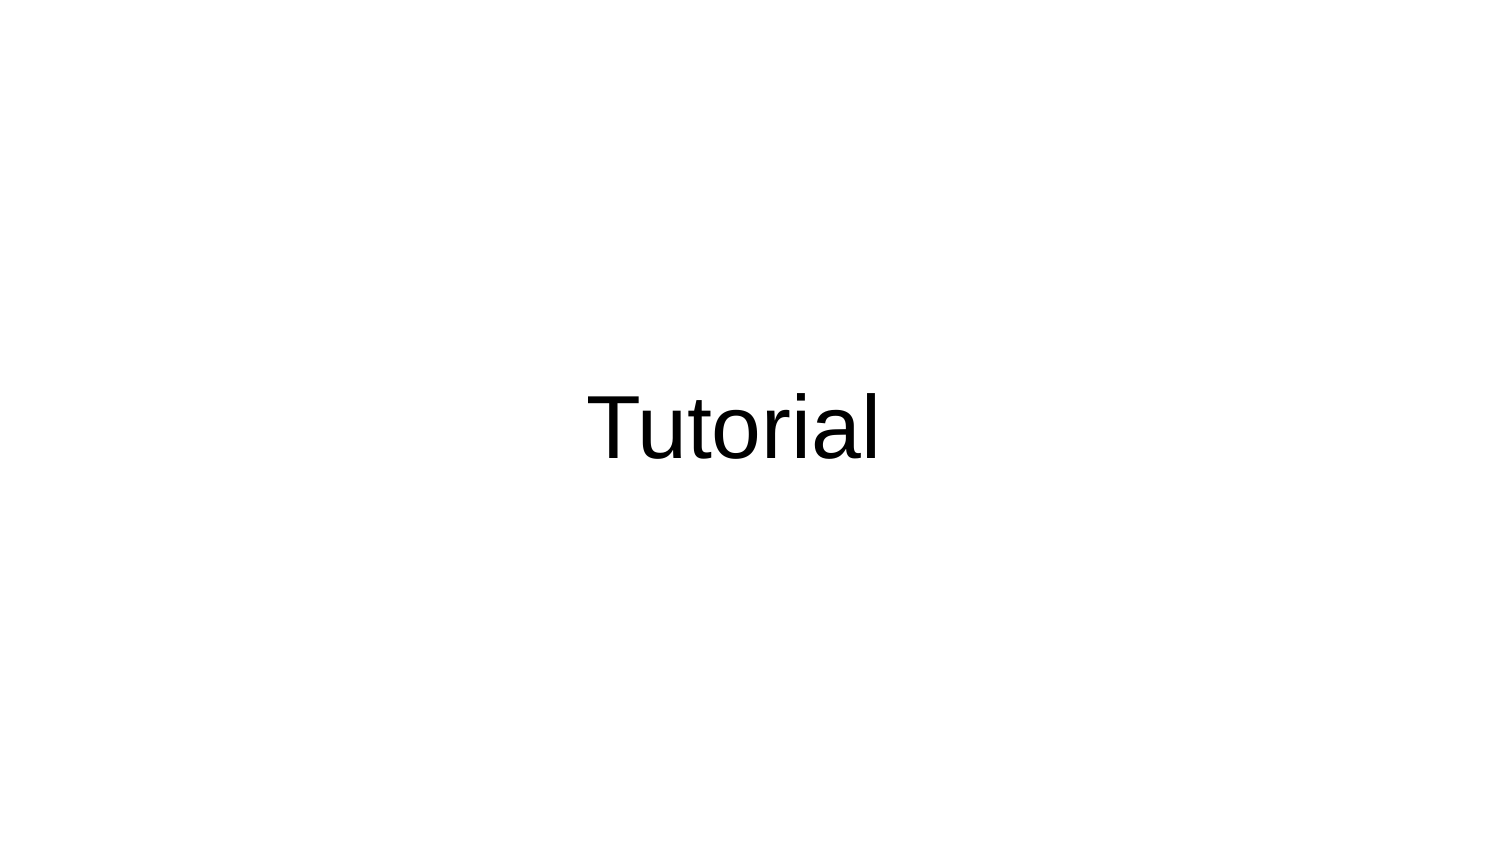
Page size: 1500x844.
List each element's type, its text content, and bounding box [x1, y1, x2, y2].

title Tutorial [32, 286, 1435, 492]
